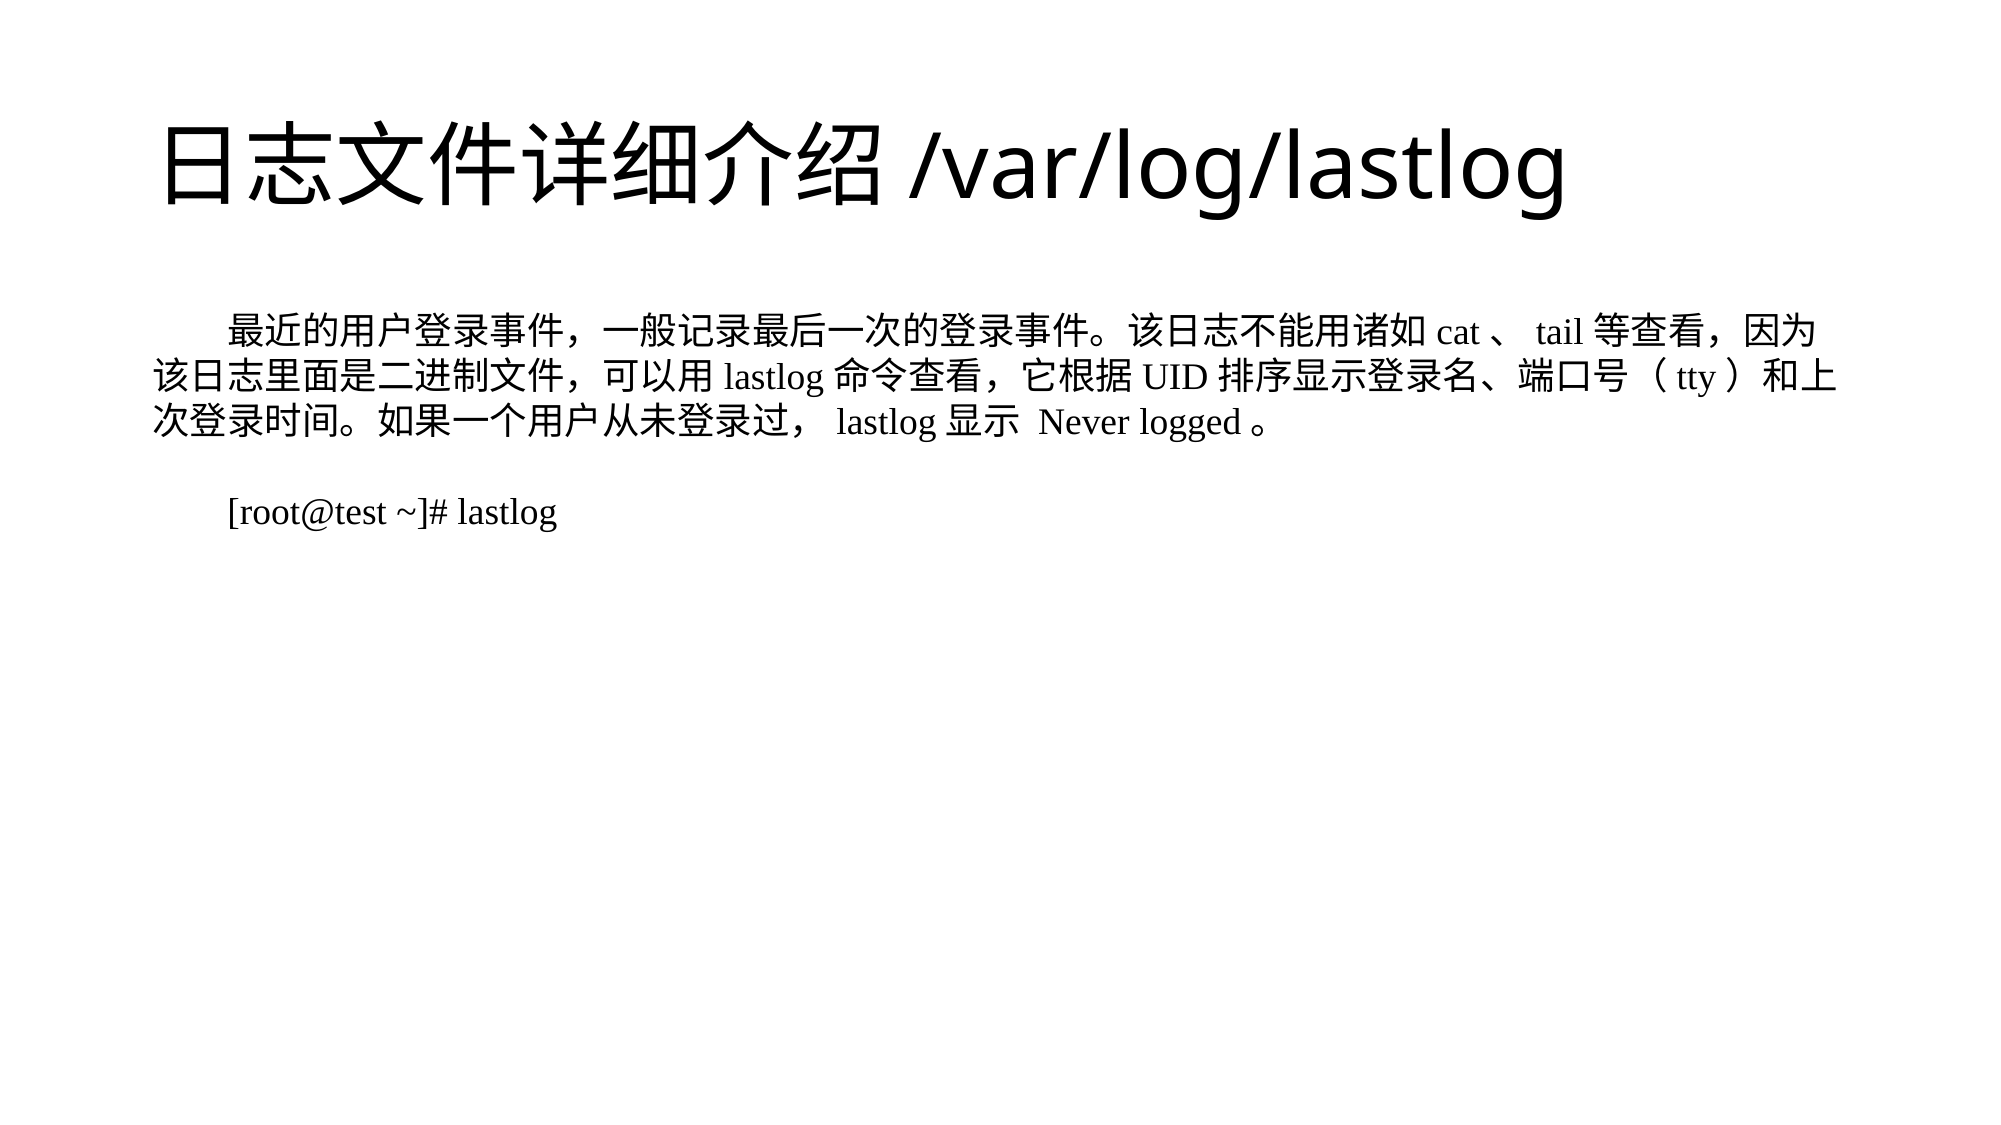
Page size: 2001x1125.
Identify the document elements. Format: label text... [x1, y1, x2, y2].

title 日志文件详细介绍/var/log/lastlog [137, 59, 1863, 278]
list 最近的用户登录事件，一般记录最后一次的登录事件。该日志不能用诸如cat、tail等查看，因为该日志里面是二进制文件，可以用lastlog命令查看，它根据UID排序显示登录名、端口号（tty）和上次登录时间。如果一个用户从未登录过，lastlog显示 Never logged。 [root@test ~]# lastlog [137, 299, 1863, 1014]
